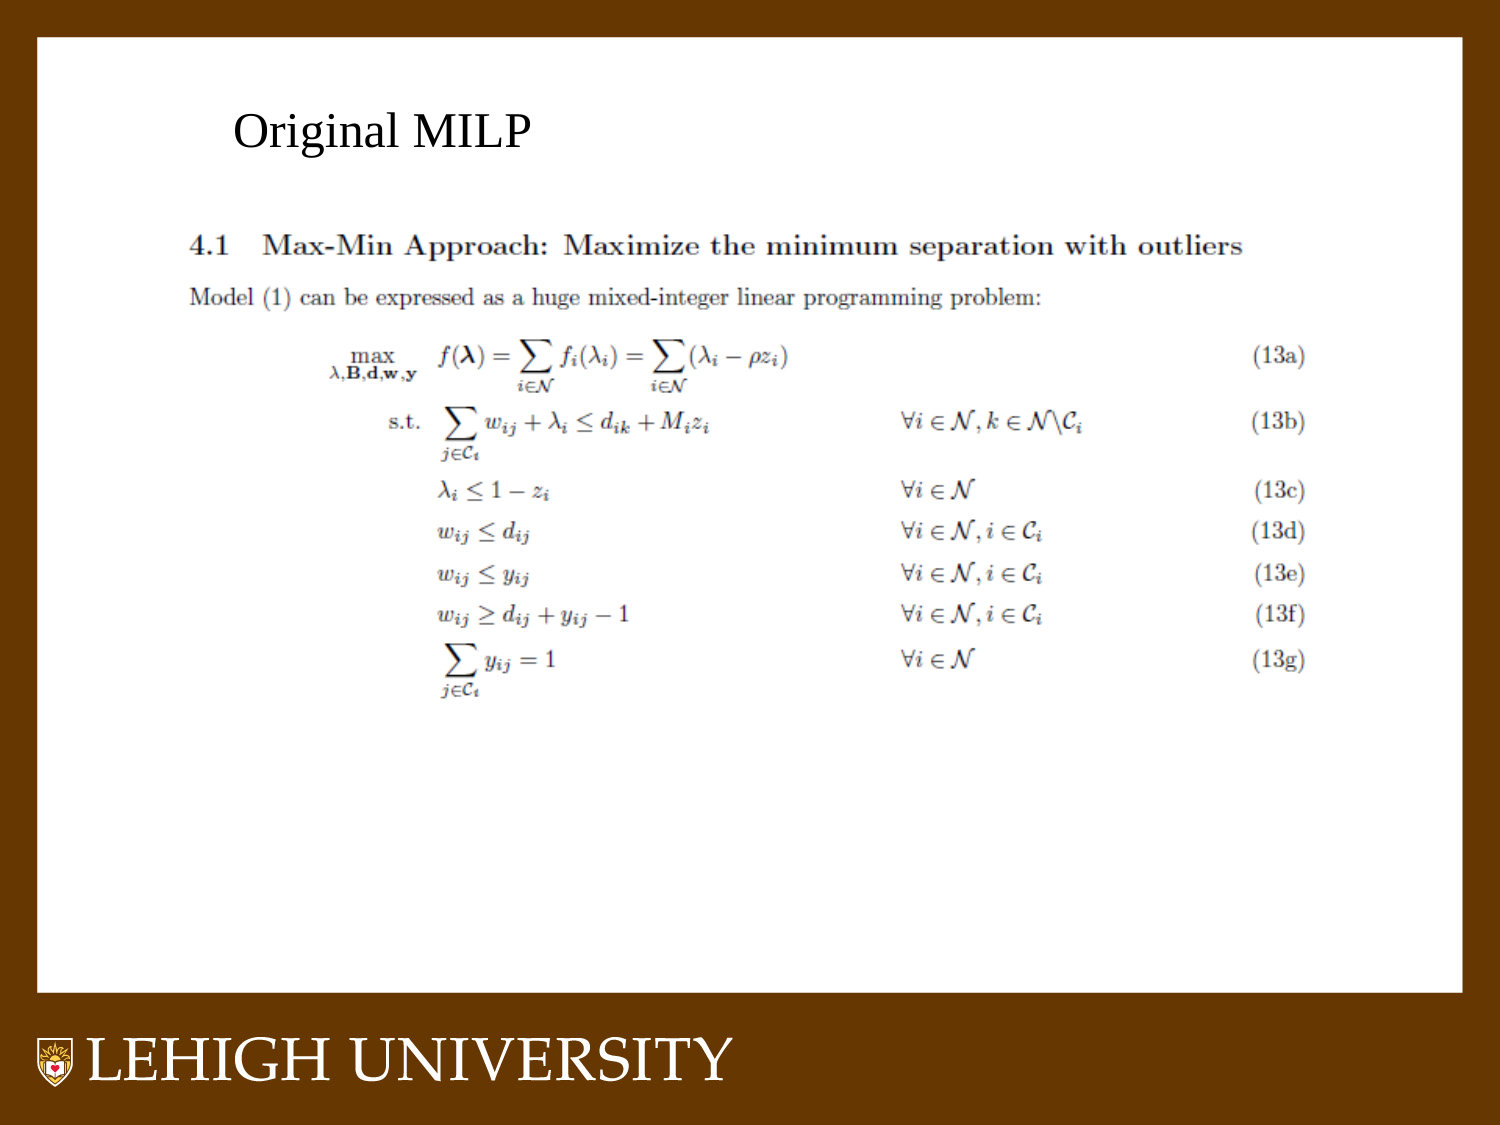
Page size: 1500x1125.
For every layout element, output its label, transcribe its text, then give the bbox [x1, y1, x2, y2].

picture [0, 0, 1500, 1125]
text_box Original MILP [218, 89, 1270, 165]
